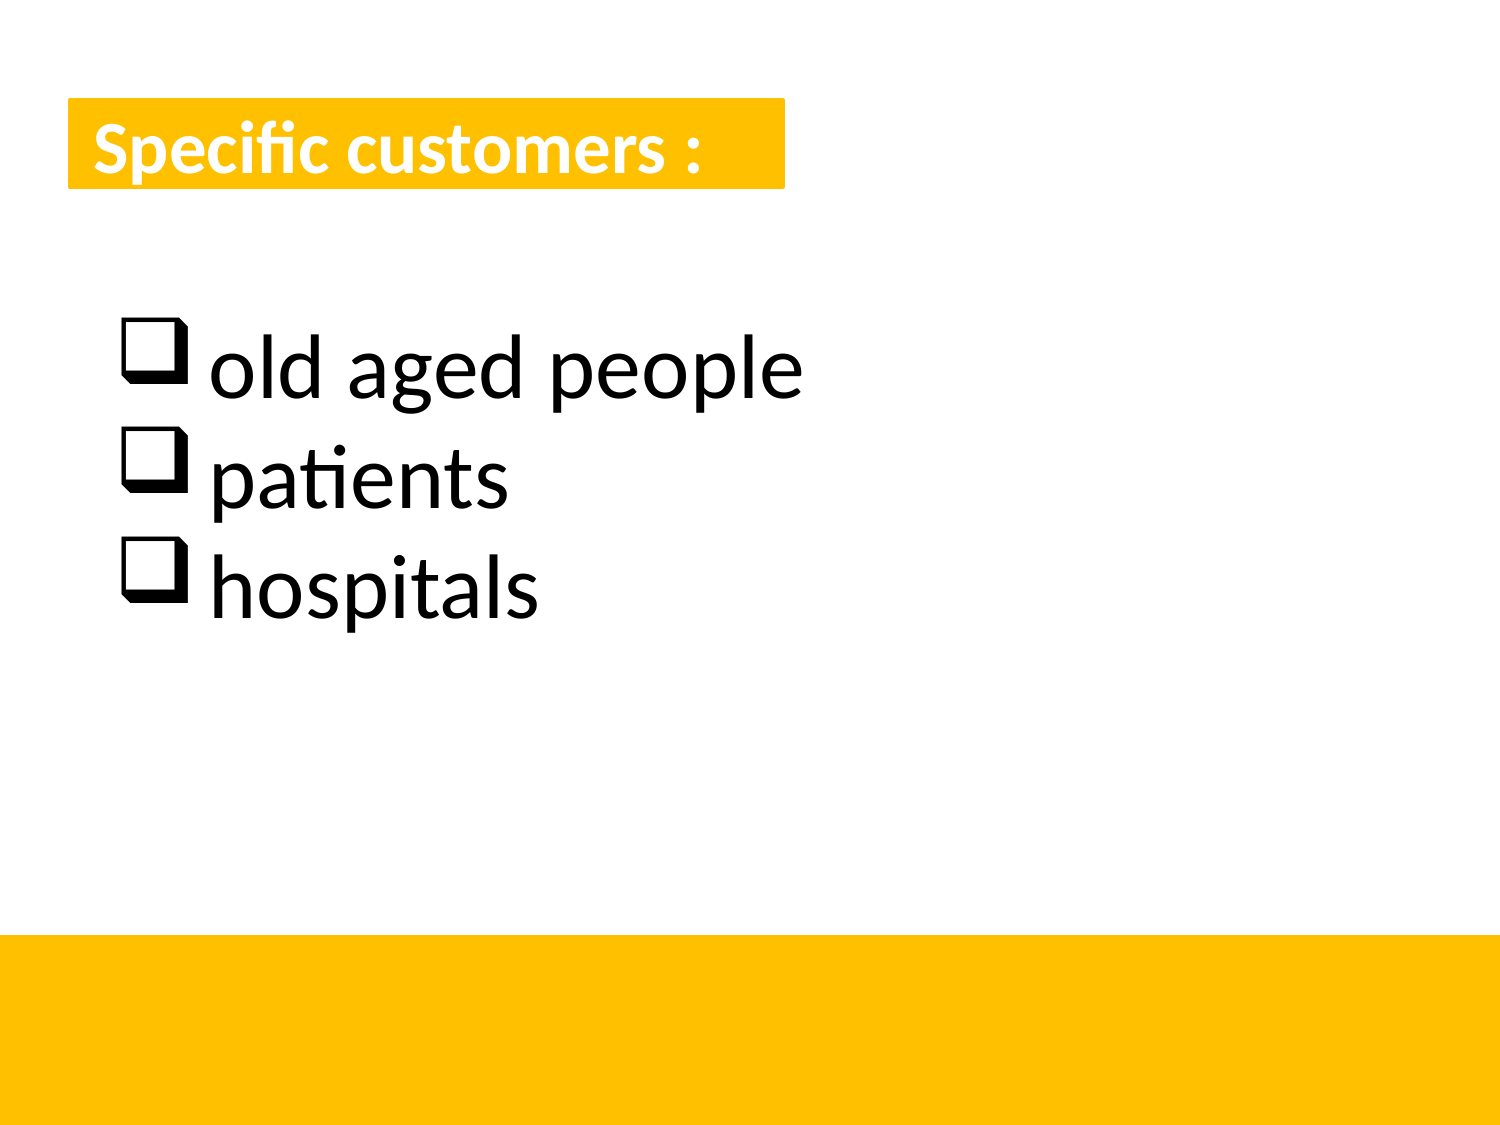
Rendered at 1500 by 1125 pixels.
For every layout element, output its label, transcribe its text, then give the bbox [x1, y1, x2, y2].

text_box Specific customers : [68, 98, 785, 189]
text_box old aged people patients hospitals [99, 299, 1043, 645]
text_box [0, 935, 1500, 1125]
